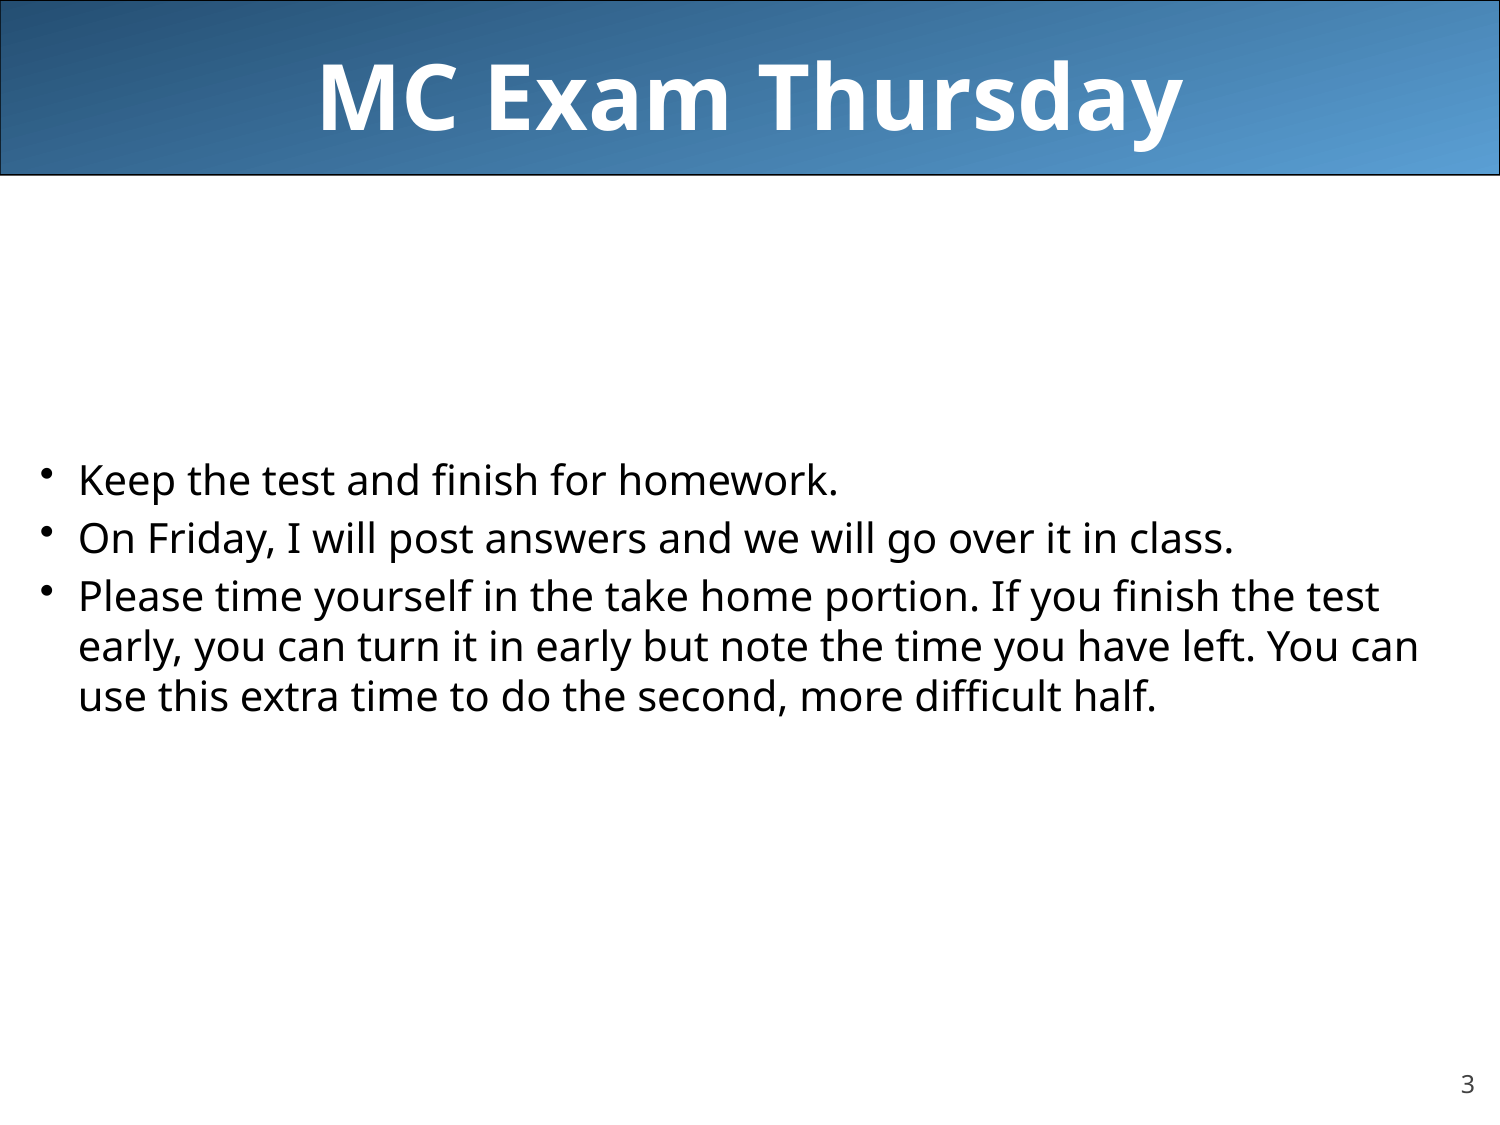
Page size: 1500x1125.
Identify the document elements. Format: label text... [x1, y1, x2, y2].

list Keep the test and finish for homework. On Friday, I will post answers and we will go over it in class. Please time yourself in the take home portion. If you finish the test early, you can turn it in early but note the time you have left. You can use this extra time to do the second, more difficult half. [24, 212, 1500, 1063]
title MC Exam Thursday [75, 0, 1425, 188]
